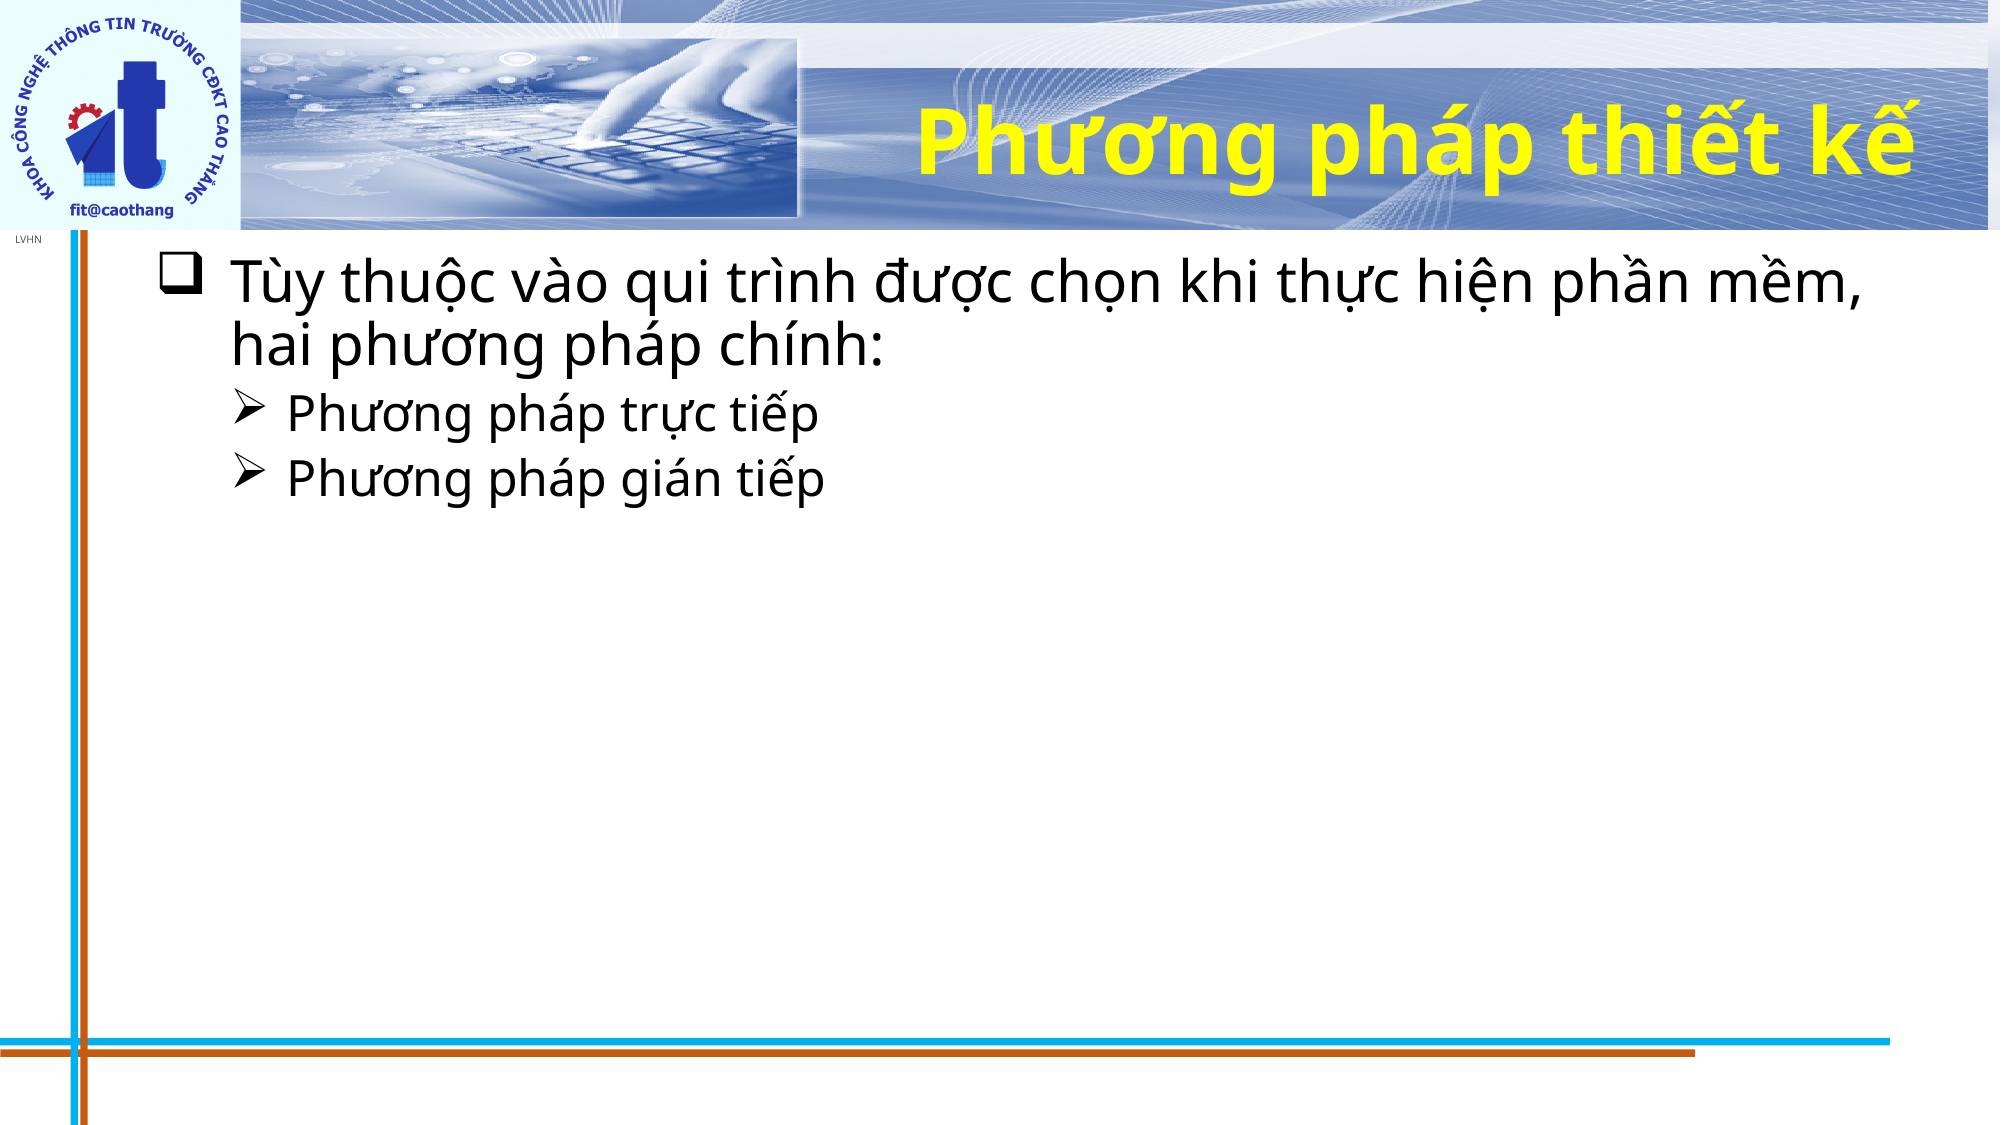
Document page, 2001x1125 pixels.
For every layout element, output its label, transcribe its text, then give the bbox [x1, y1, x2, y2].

picture [0, 0, 241, 230]
title Phương pháp thiết kế [137, 36, 1934, 254]
list Tùy thuộc vào qui trình được chọn khi thực hiện phần mềm, hai phương pháp chính: Phương pháp trực tiếp Phương pháp gián tiếp [139, 245, 1934, 1014]
